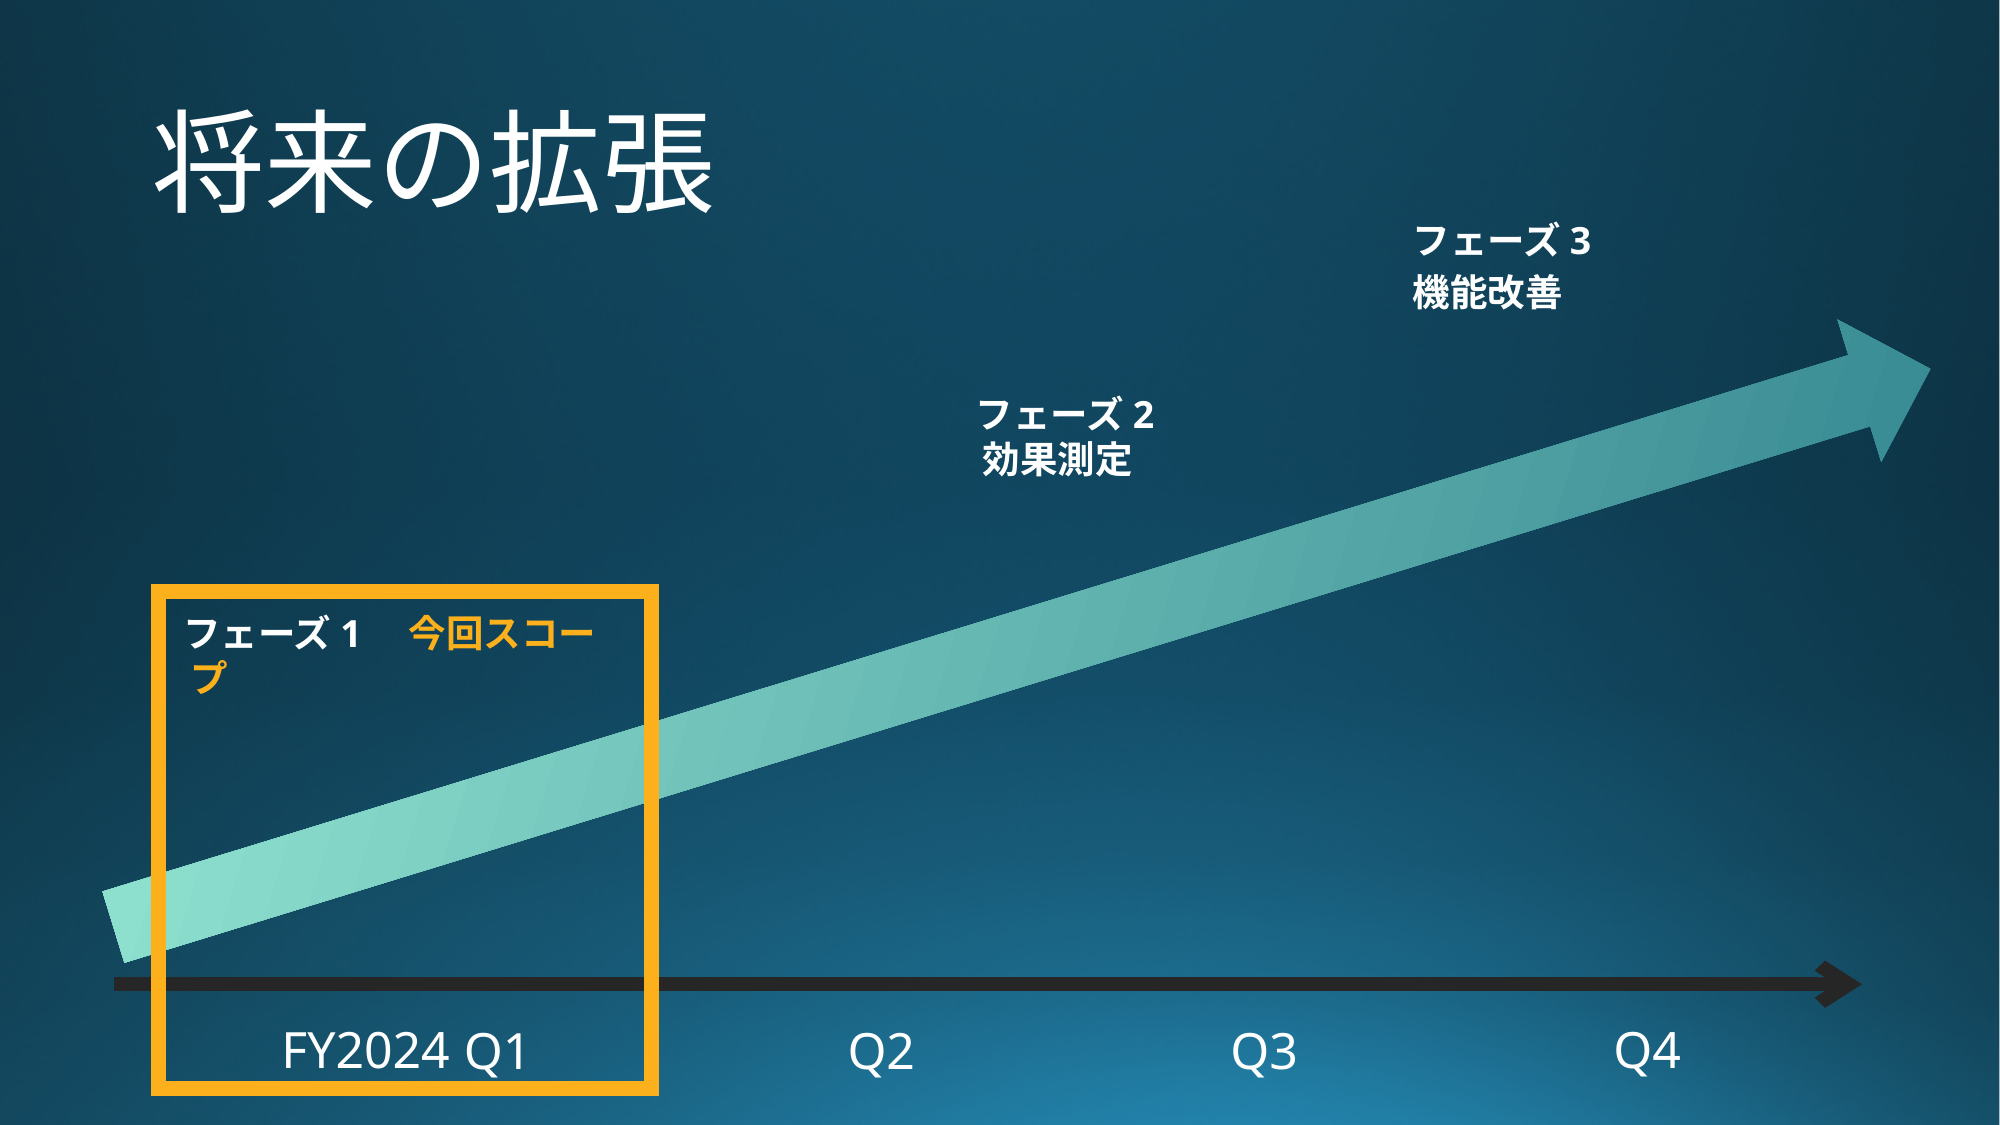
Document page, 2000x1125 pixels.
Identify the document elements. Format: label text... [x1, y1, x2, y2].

text_box フェーズ3 機能改善 [1401, 211, 1605, 320]
title 将来の拡張 [137, 59, 1862, 278]
text_box [653, 319, 1931, 801]
text_box [158, 985, 653, 1090]
text_box Q4 [1593, 1011, 1701, 1086]
picture [0, 0, 2000, 1125]
text_box [102, 874, 158, 963]
text_box [158, 590, 653, 984]
text_box Q2 [828, 1011, 935, 1087]
text_box Q3 [1210, 1011, 1318, 1087]
text_box フェーズ1 今回スコープ [171, 604, 634, 706]
text_box フェーズ2効果測定 [964, 385, 1168, 487]
